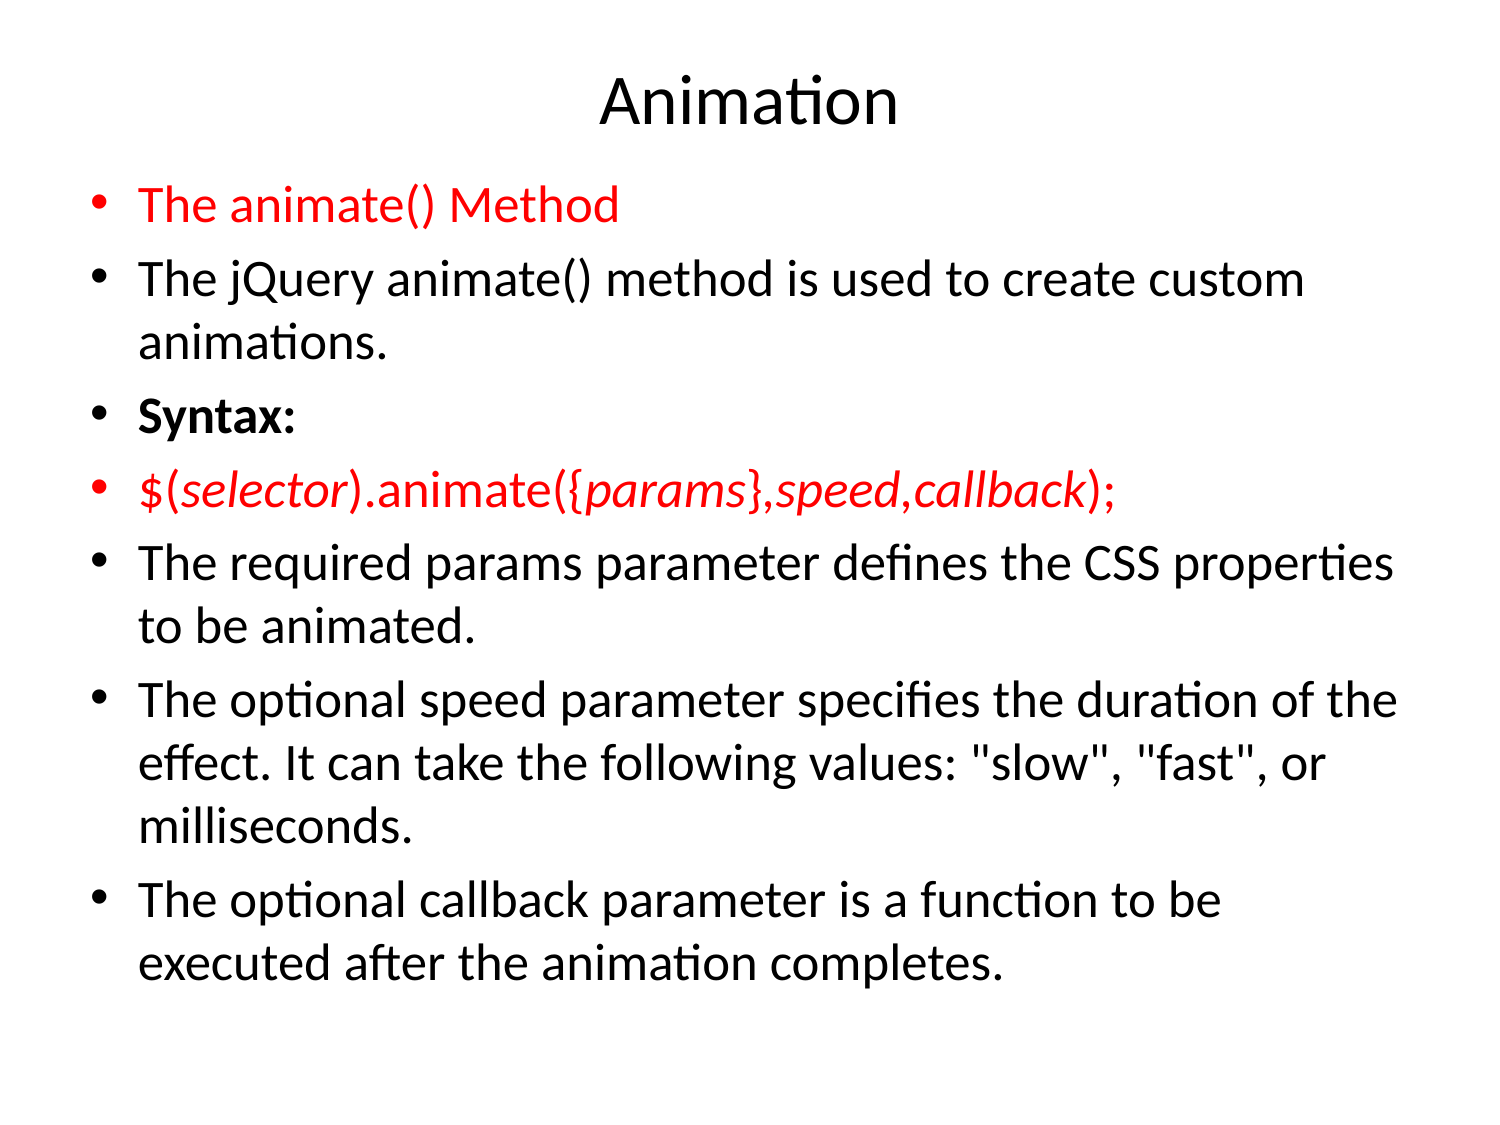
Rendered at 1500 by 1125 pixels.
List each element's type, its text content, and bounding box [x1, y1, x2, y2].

title Animation [75, 45, 1425, 162]
list The animate() Method The jQuery animate() method is used to create custom animations. Syntax: $(selector).animate({params},speed,callback); The required params parameter defines the CSS properties to be animated. The optional speed parameter specifies the duration of the effect. It can take the following values: "slow", "fast", or milliseconds. The optional callback parameter is a function to be executed after the animation completes. [75, 162, 1425, 1005]
